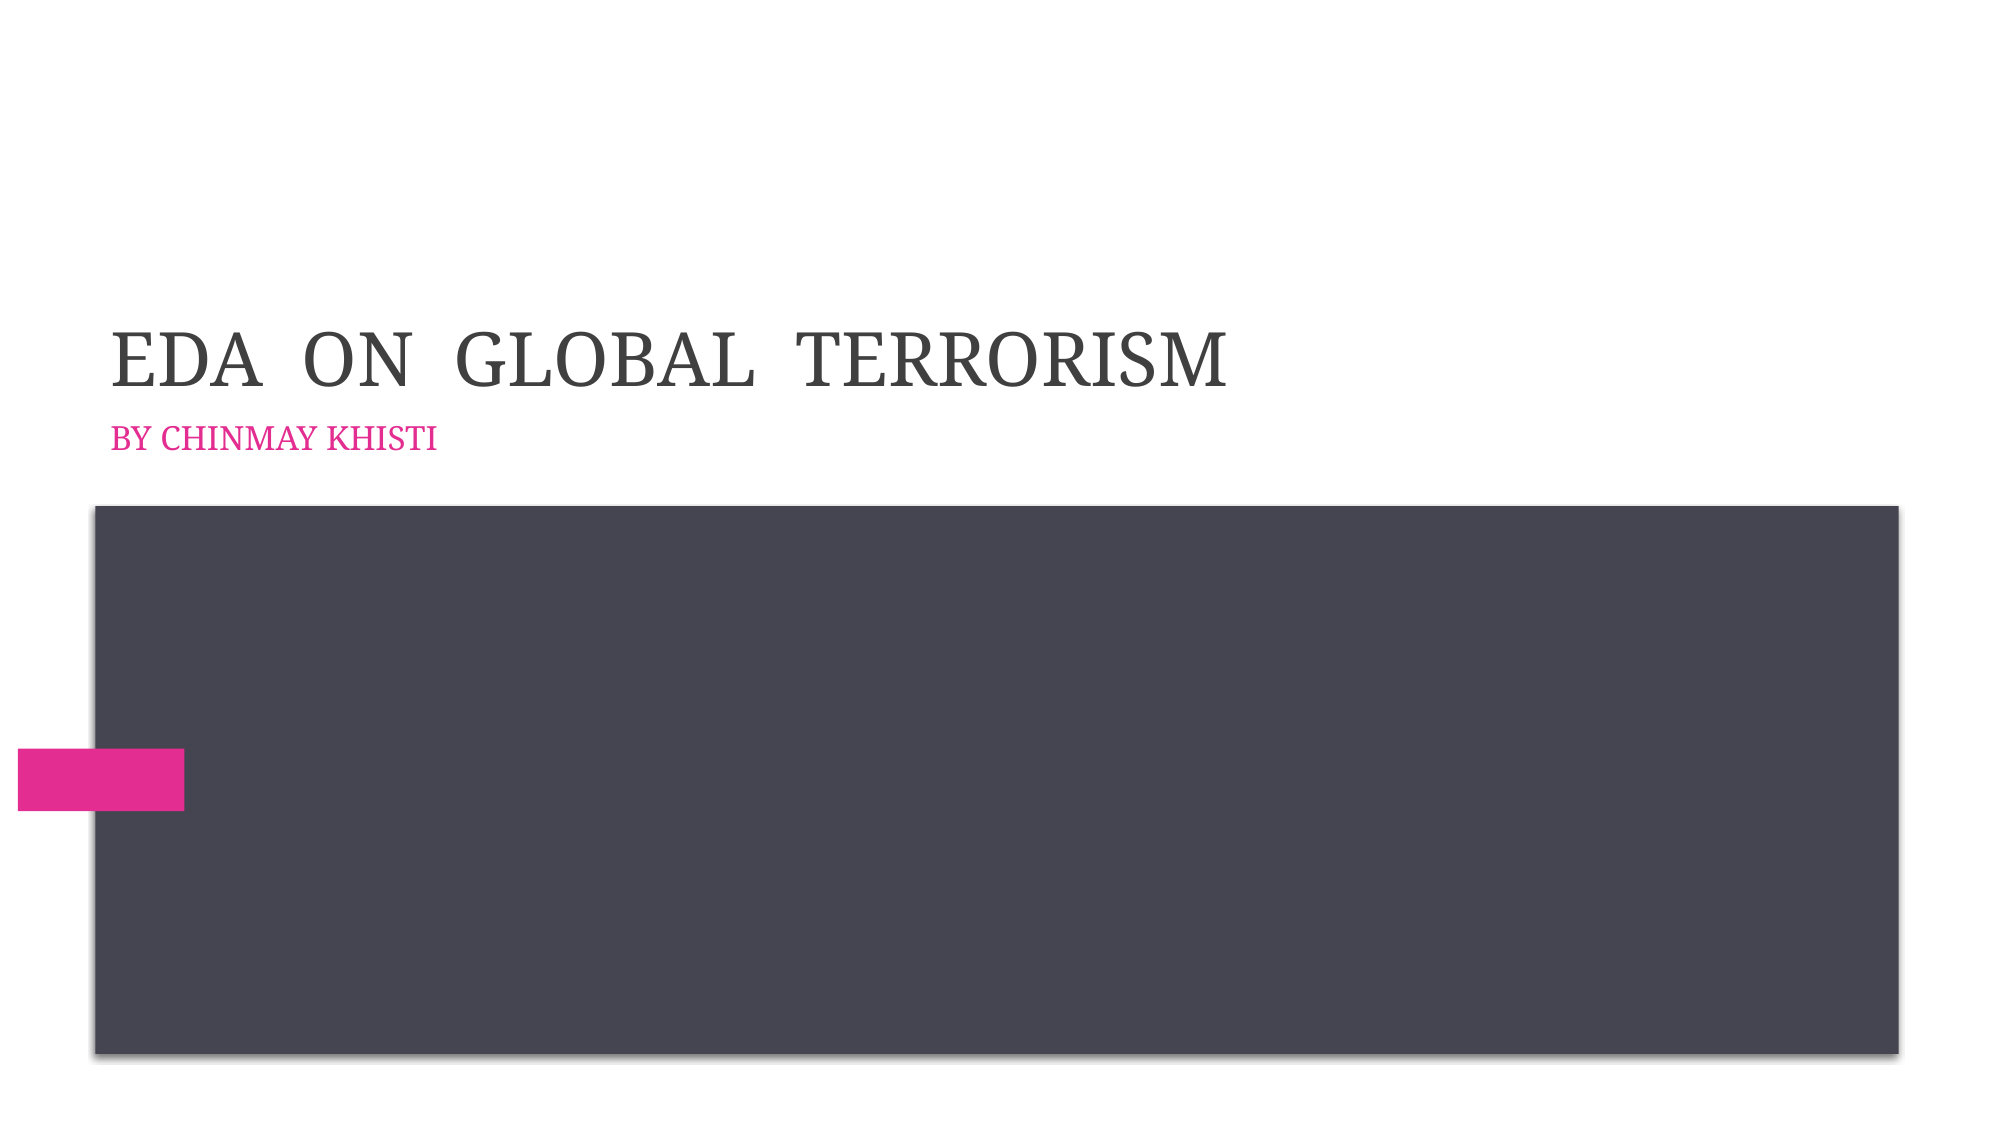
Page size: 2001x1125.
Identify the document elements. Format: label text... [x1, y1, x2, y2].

subtitle By Chinmay Khisti [95, 409, 1899, 507]
title EDA on Global Terrorism [95, 167, 1899, 409]
